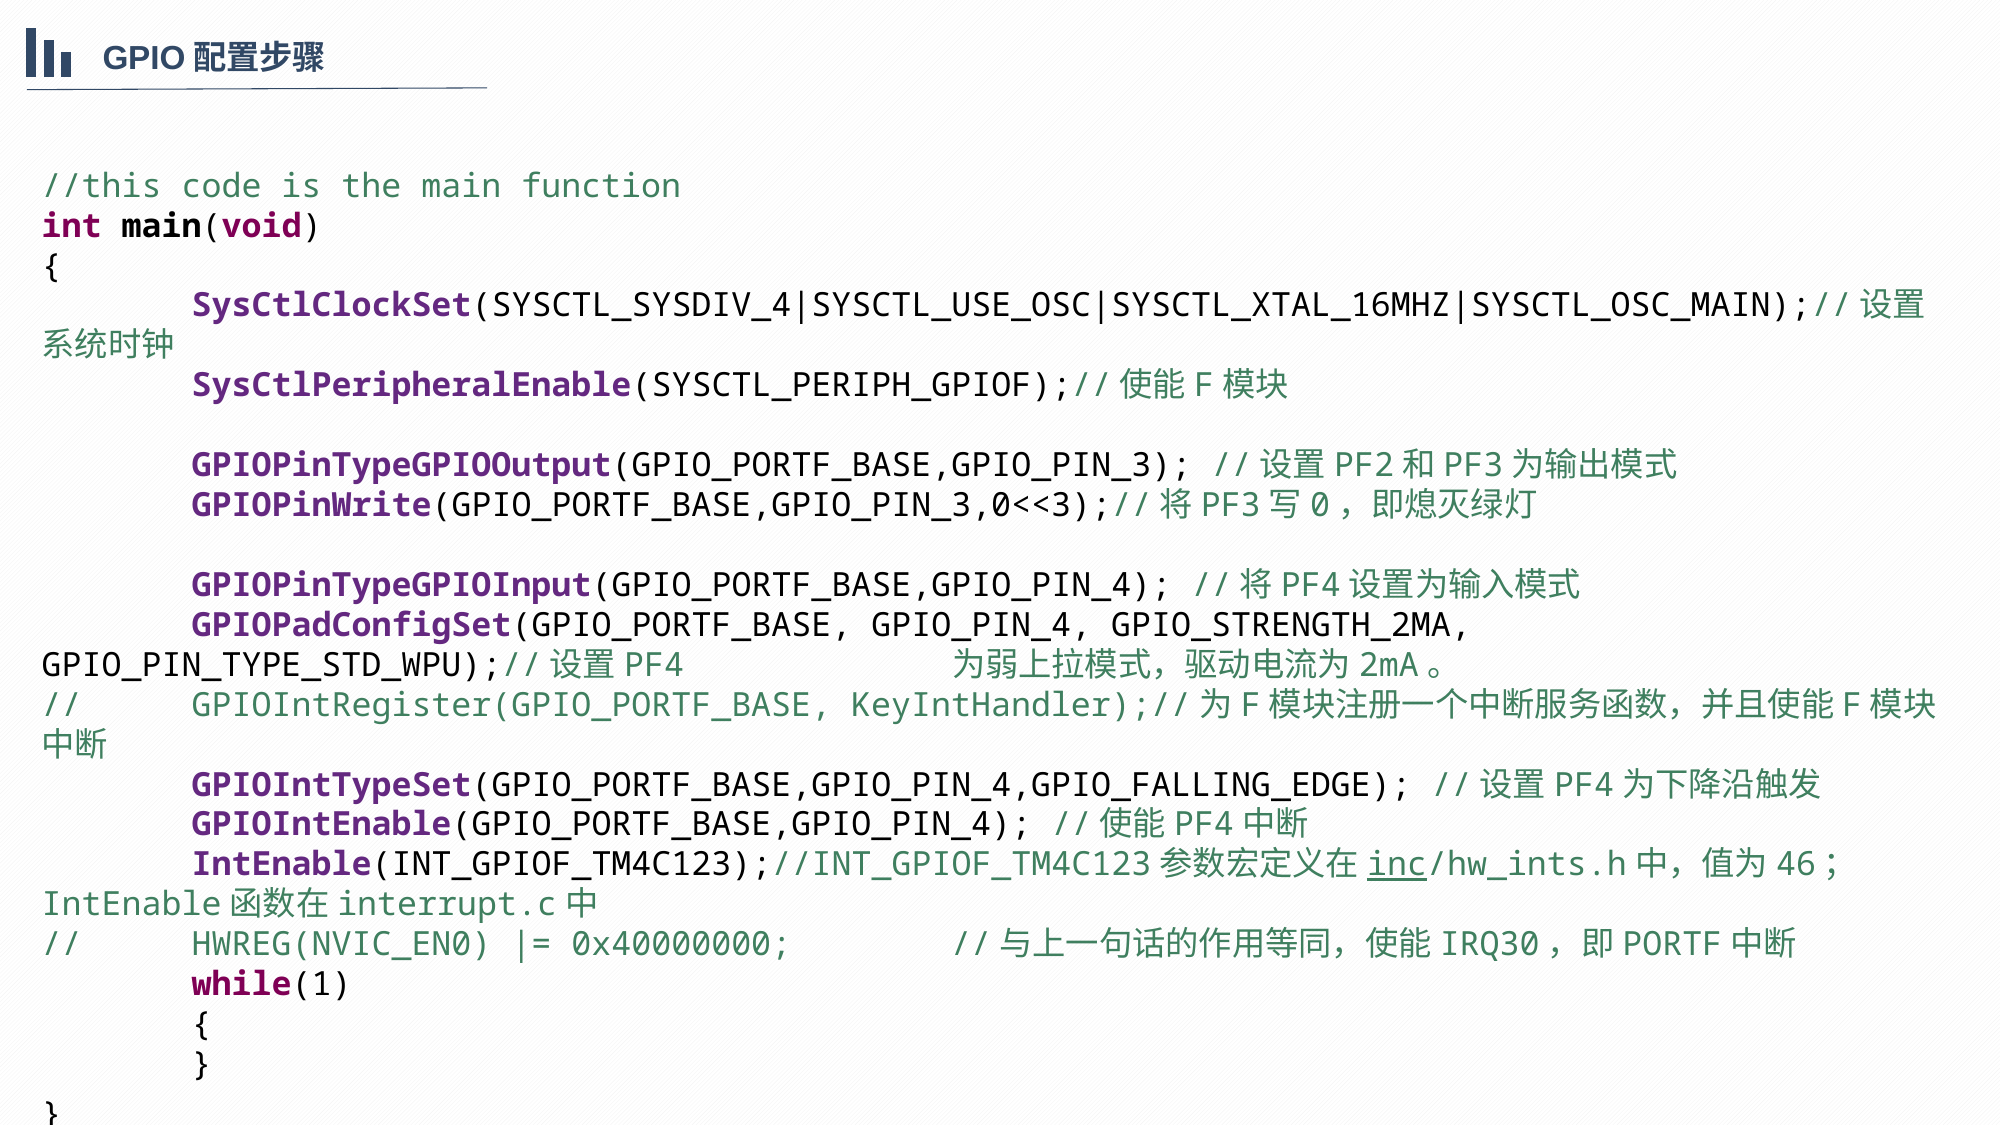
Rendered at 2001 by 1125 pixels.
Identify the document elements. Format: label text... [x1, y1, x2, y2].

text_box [26, 29, 488, 90]
text_box //this code is the main function int main(void) { SysCtlClockSet(SYSCTL_SYSDIV_4|SYSCTL_USE_OSC|SYSCTL_XTAL_16MHZ|SYSCTL_OSC_MAIN);//设置系统时钟 SysCtlPeripheralEnable(SYSCTL_PERIPH_GPIOF);//使能F模块 GPIOPinTypeGPIOOutput(GPIO_PORTF_BASE,GPIO_PIN_3); //设置PF2和PF3为输出模式 GPIOPinWrite(GPIO_PORTF_BASE,GPIO_PIN_3,0<<3);//将PF3写0，即熄灭绿灯 GPIOPinTypeGPIOInput(GPIO_PORTF_BASE,GPIO_PIN_4); //将PF4设置为输入模式 GPIOPadConfigSet(GPIO_PORTF_BASE, GPIO_PIN_4, GPIO_STRENGTH_2MA, GPIO_PIN_TYPE_STD_WPU);//设置PF4 为弱上拉模式，驱动电流为2mA。 // GPIOIntRegister(GPIO_PORTF_BASE, KeyIntHandler);//为F模块注册一个中断服务函数，并且使能F模块中断 GPIOIntTypeSet(GPIO_PORTF_BASE,GPIO_PIN_4,GPIO_FALLING_EDGE); //设置PF4为下降沿触发 GPIOIntEnable(GPIO_PORTF_BASE,GPIO_PIN_4); //使能PF4中断 IntEnable(INT_GPIOF_TM4C123);//INT_GPIOF_TM4C123参数宏定义在inc/hw_ints.h中，值为46；IntEnable函数在interrupt.c中 // HWREG(NVIC_EN0) |= 0x40000000; //与上一句话的作用等同，使能IRQ30，即PORTF中断 while(1) { } } [26, 156, 1970, 1125]
